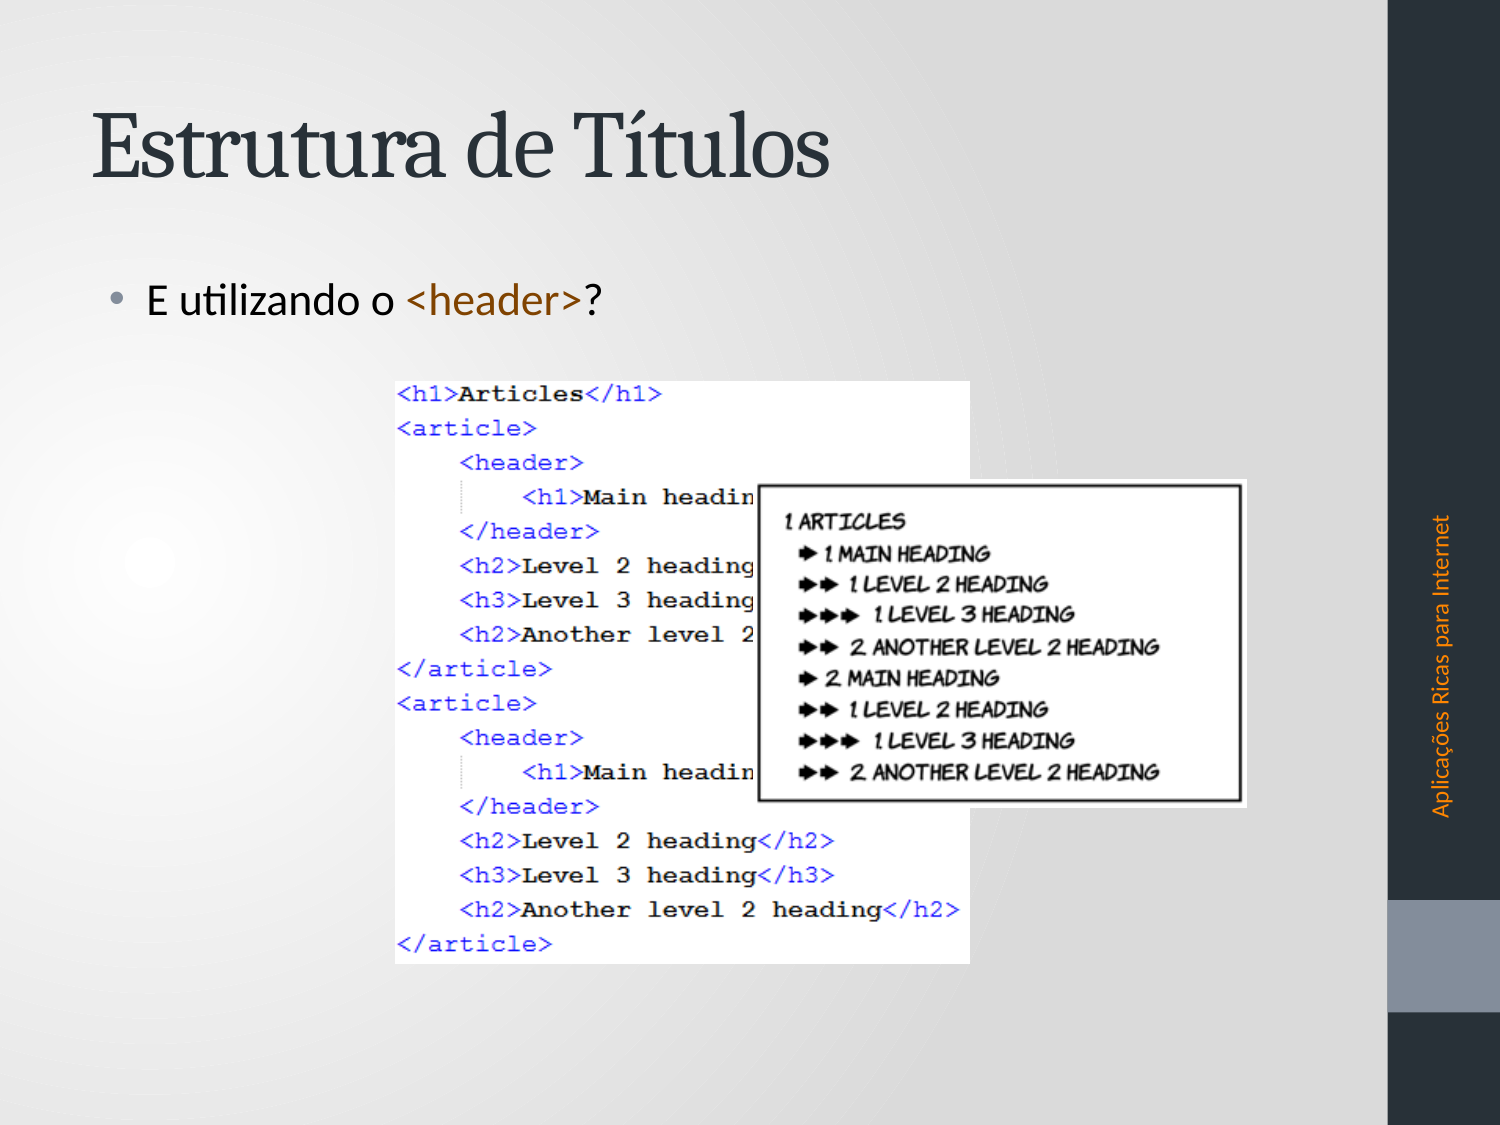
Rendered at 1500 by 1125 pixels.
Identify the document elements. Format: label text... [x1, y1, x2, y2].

picture [395, 380, 1247, 965]
footer Aplicações Ricas para Internet [1408, 500, 1469, 889]
list E utilizando o <header>? [75, 262, 1325, 1050]
title Estrutura de Títulos [75, 45, 1325, 233]
